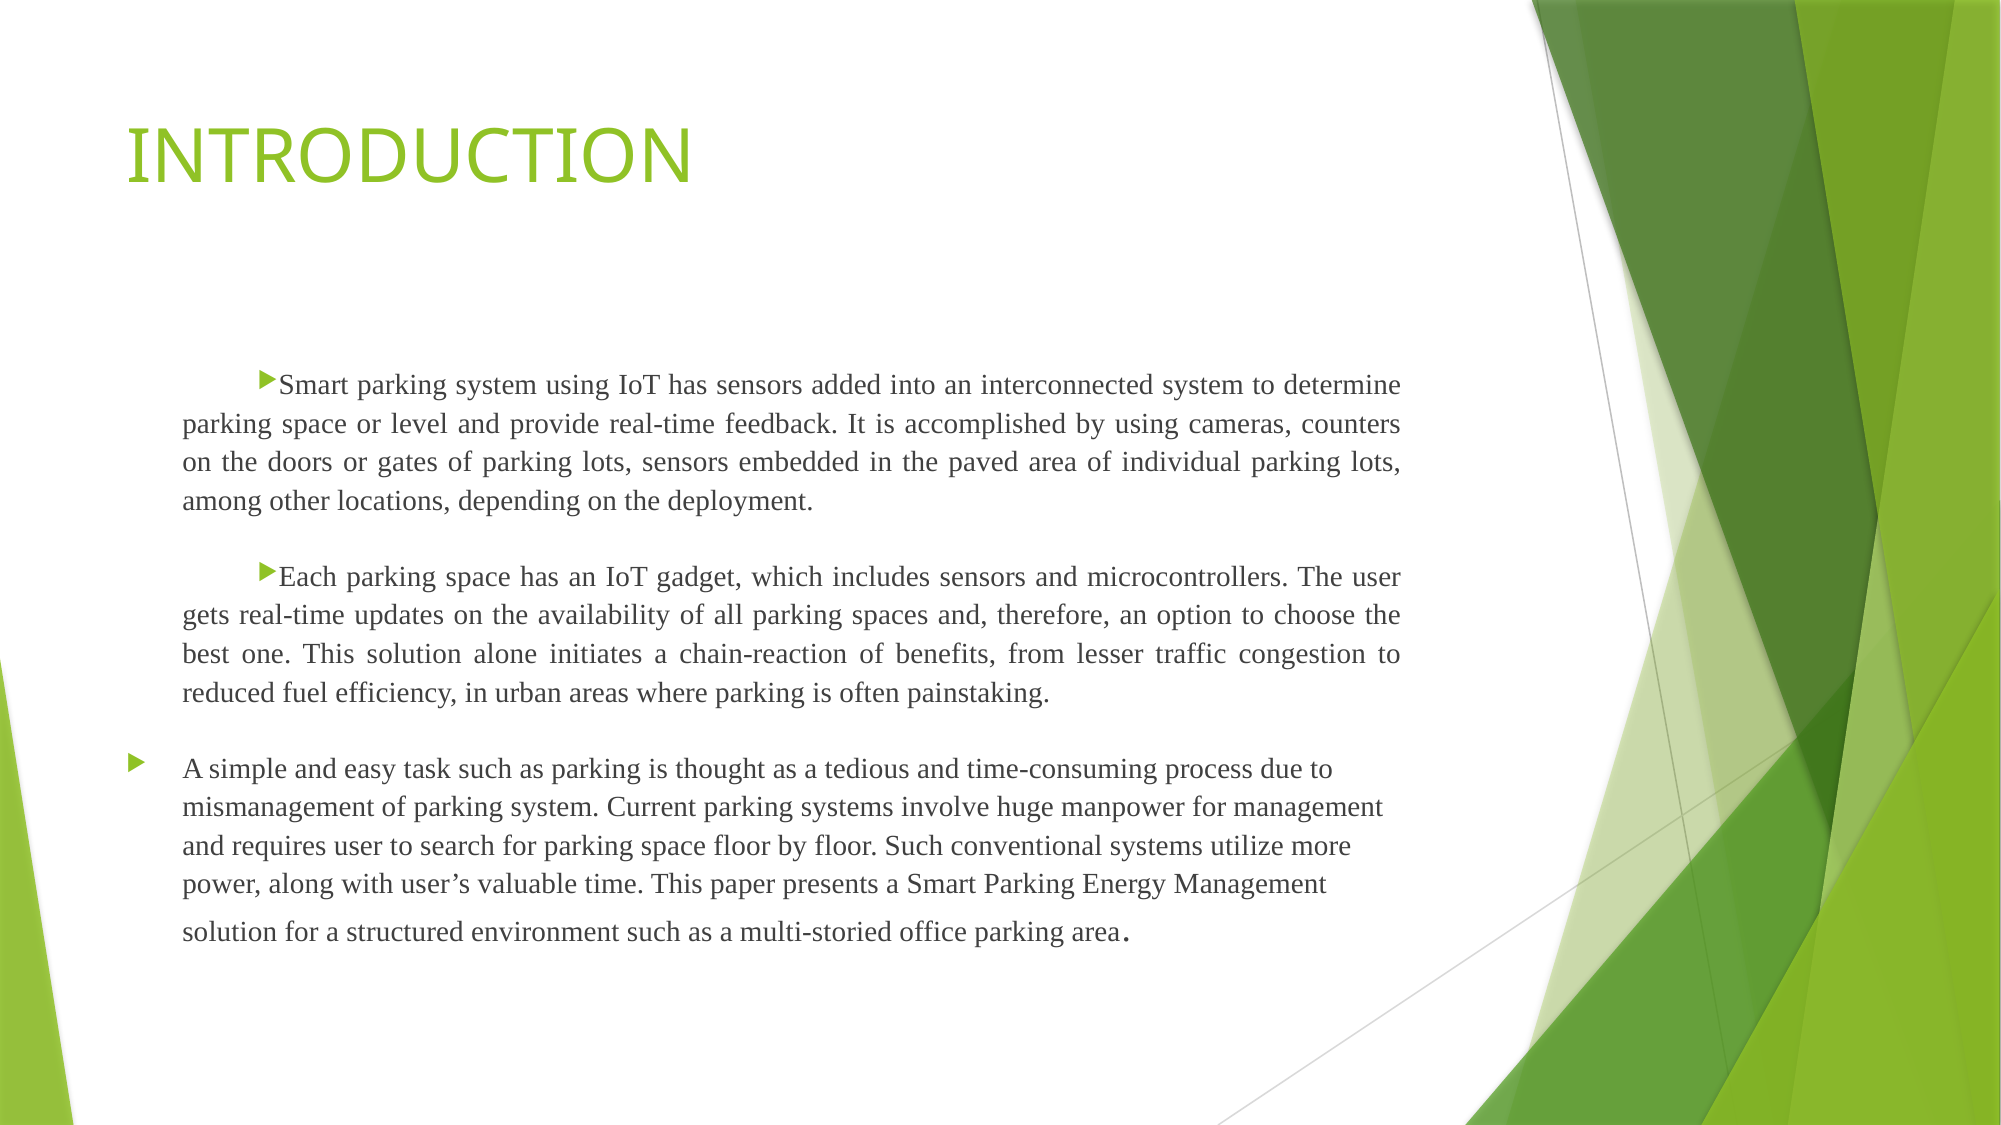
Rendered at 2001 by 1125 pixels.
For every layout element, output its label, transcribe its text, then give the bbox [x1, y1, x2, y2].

list Smart parking system using IoT has sensors added into an interconnected system to determine parking space or level and provide real-time feedback. It is accomplished by using cameras, counters on the doors or gates of parking lots, sensors embedded in the paved area of individual parking lots, among other locations, depending on the deployment. Each parking space has an IoT gadget, which includes sensors and microcontrollers. The user gets real-time updates on the availability of all parking spaces and, therefore, an option to choose the best one. This solution alone initiates a chain-reaction of benefits, from lesser traffic congestion to reduced fuel efficiency, in urban areas where parking is often painstaking. A simple and easy task such as parking is thought as a tedious and time-consuming process due to mismanagement of parking system. Current parking systems involve huge manpower for management and requires user to search for parking space floor by floor. Such conventional systems utilize more power, along with user’s valuable time. This paper presents a Smart Parking Energy Management solution for a structured environment such as a multi-storied office parking area. [111, 354, 1418, 996]
title INTRODUCTION [111, 99, 1522, 317]
